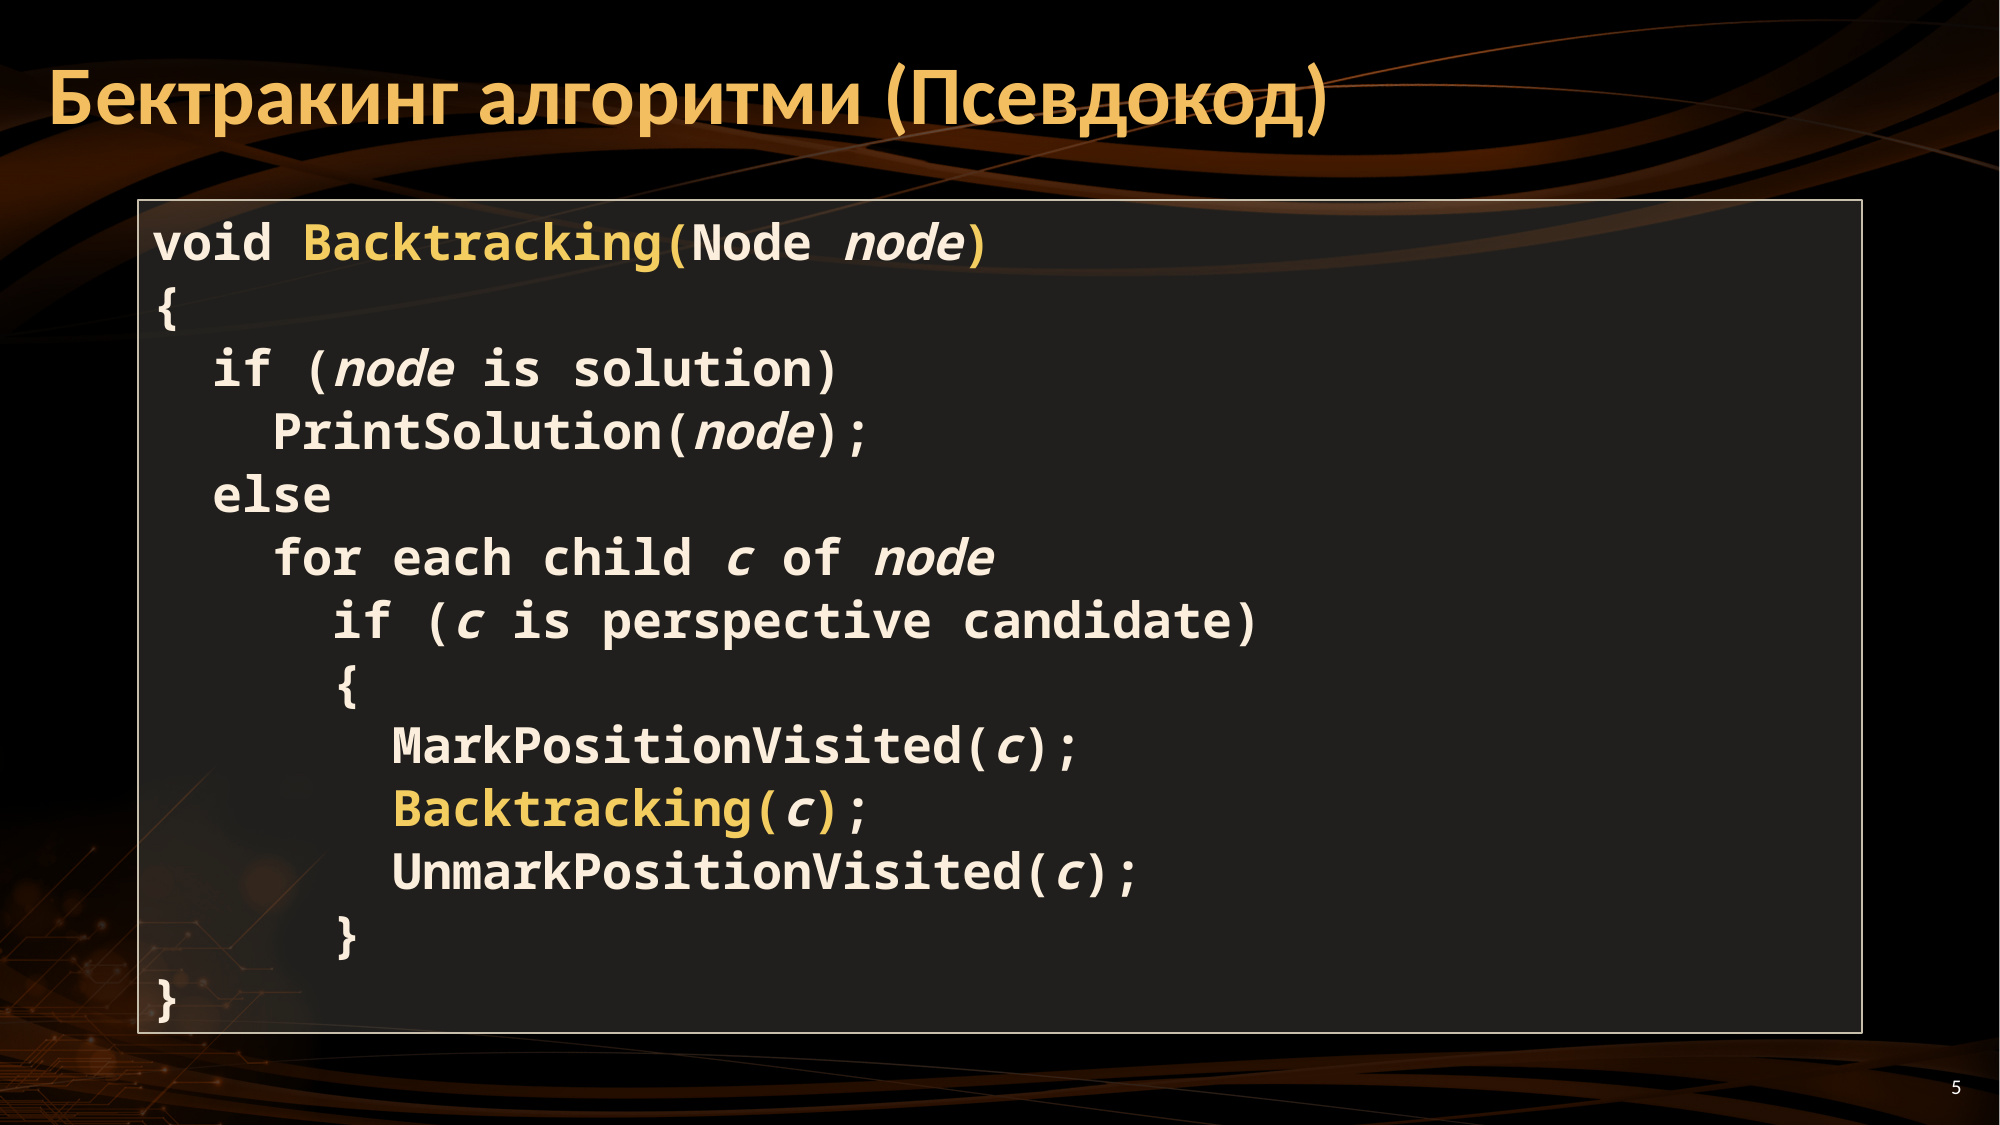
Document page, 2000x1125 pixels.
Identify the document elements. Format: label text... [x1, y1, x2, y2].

title Бектракинг алгоритми (Псевдокод) [30, 6, 1602, 189]
text_box void Backtracking(Node node) { if (node is solution) PrintSolution(node); else for each child c of node if (c is perspective candidate) { MarkPositionVisited(c); Backtracking(c); UnmarkPositionVisited(c); } } [137, 199, 1863, 1034]
picture [0, 0, 2000, 1125]
slide_number 5 [1897, 1070, 1968, 1103]
